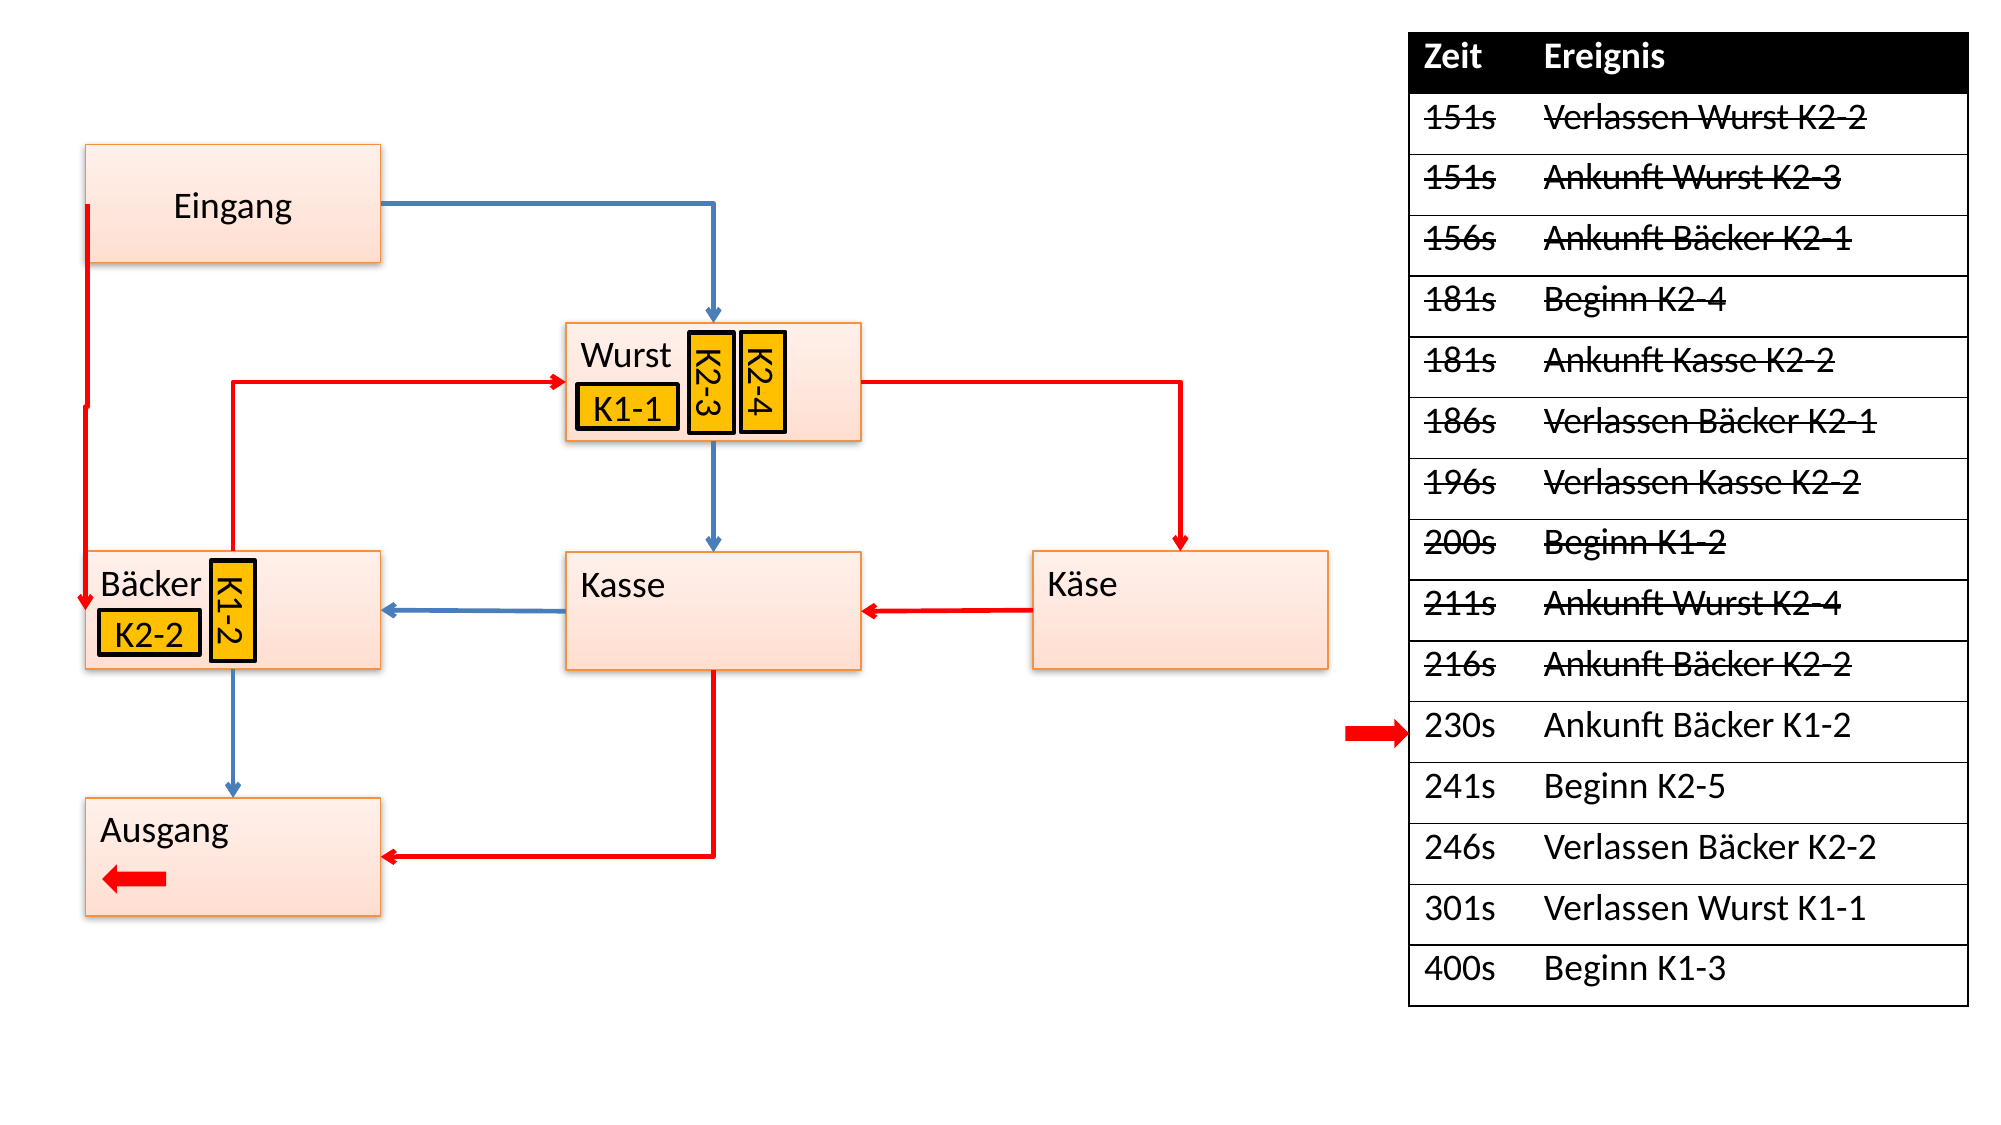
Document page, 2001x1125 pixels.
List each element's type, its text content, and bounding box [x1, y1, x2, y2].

table_cell Verlassen Wurst K2-2 [1529, 94, 1967, 154]
table_cell 151s [1410, 155, 1529, 215]
text_box Bäcker [85, 550, 381, 670]
text_box Ausgang [85, 797, 381, 917]
table_cell 241s [1410, 763, 1529, 823]
table_cell 246s [1410, 824, 1529, 884]
table_cell Ankunft Bäcker K2-1 [1529, 216, 1967, 275]
table_cell Ankunft Wurst K2-3 [1529, 155, 1967, 215]
table_cell Beginn K1-2 [1529, 520, 1967, 579]
text_box Wurst [565, 322, 862, 442]
table_cell 216s [1410, 642, 1529, 701]
table_cell 400s [1410, 946, 1529, 1005]
text_box K2-4 [739, 330, 787, 434]
table_header Zeit [1410, 33, 1529, 93]
table_cell 196s [1410, 459, 1529, 519]
table_cell Beginn K2-4 [1529, 277, 1967, 336]
table_cell Ankunft Kasse K2-2 [1529, 338, 1967, 397]
table_cell 211s [1410, 581, 1529, 640]
text_box Kasse [565, 551, 862, 671]
text_box K1-1 [575, 382, 680, 431]
table_cell Beginn K2-5 [1529, 763, 1967, 823]
text_box [1343, 716, 1412, 751]
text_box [453, 596, 641, 931]
table_cell 200s [1410, 520, 1529, 579]
table_cell 156s [1410, 216, 1529, 275]
table_cell Verlassen Kasse K2-2 [1529, 459, 1967, 519]
text_box Eingang [85, 144, 381, 263]
table_cell 301s [1410, 885, 1529, 944]
table_cell Verlassen Wurst K1-1 [1529, 885, 1967, 944]
table_cell 181s [1410, 277, 1529, 336]
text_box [380, 203, 714, 324]
table_cell 230s [1410, 702, 1529, 762]
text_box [314, 299, 485, 634]
table_cell 186s [1410, 398, 1529, 458]
table_cell Ankunft Wurst K2-4 [1529, 581, 1967, 640]
table_cell 181s [1410, 338, 1529, 397]
text_box K1-2 [209, 558, 257, 663]
text_box K2-2 [97, 608, 202, 657]
table_cell Ankunft Bäcker K2-2 [1529, 642, 1967, 701]
table_header Ereignis [1529, 33, 1967, 93]
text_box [860, 381, 1181, 552]
text_box Käse [1032, 550, 1329, 670]
table_cell 151s [1410, 94, 1529, 154]
table_cell Verlassen Bäcker K2-1 [1529, 398, 1967, 458]
table_cell Ankunft Bäcker K1-2 [1529, 702, 1967, 762]
table_cell Verlassen Bäcker K2-2 [1529, 824, 1967, 884]
table_cell Beginn K1-3 [1529, 946, 1967, 1005]
text_box [100, 862, 169, 896]
text_box K2-3 [687, 330, 736, 435]
